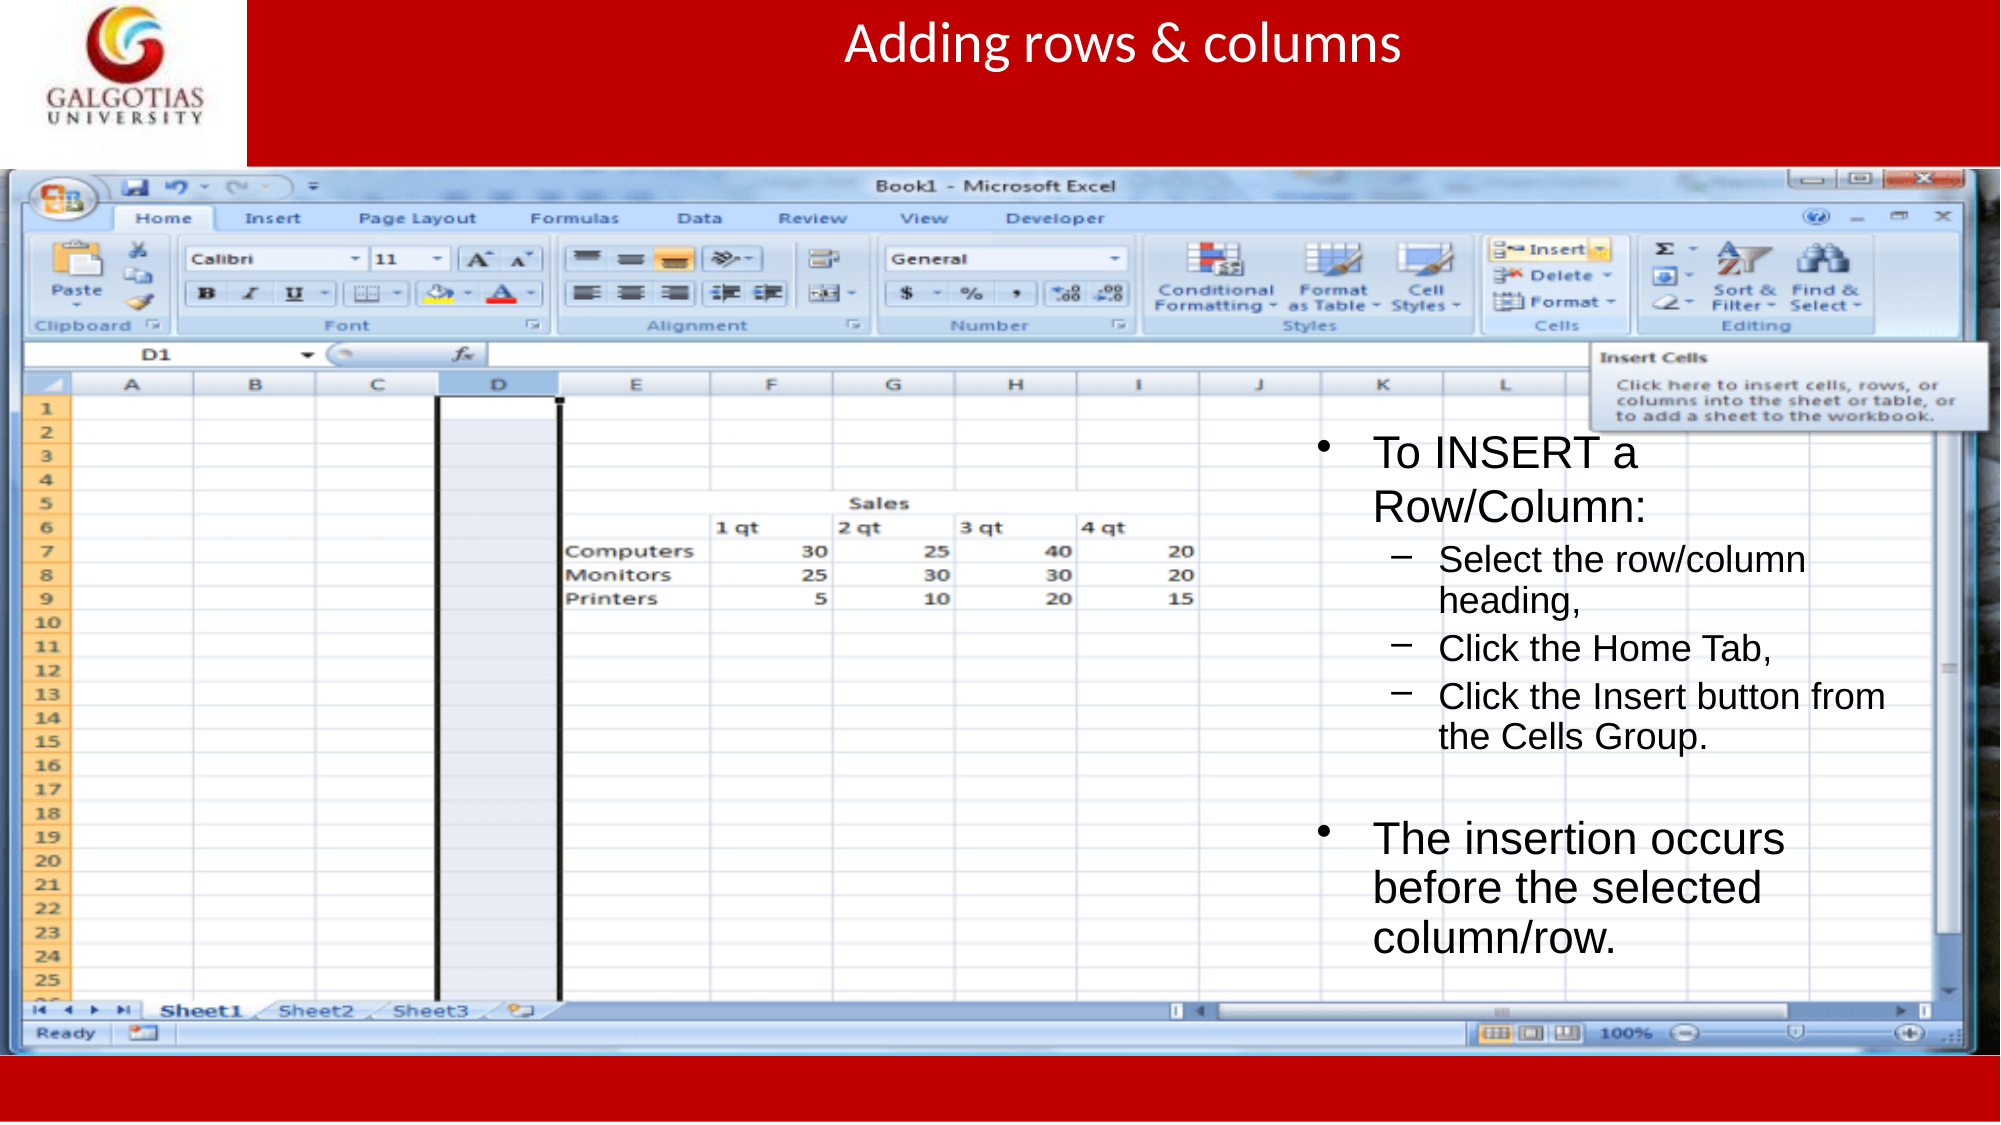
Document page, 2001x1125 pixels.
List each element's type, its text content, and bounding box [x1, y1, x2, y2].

picture [0, 0, 2000, 1055]
text_box [0, 1055, 2000, 1122]
text_box Adding rows & columns [247, 0, 2000, 167]
